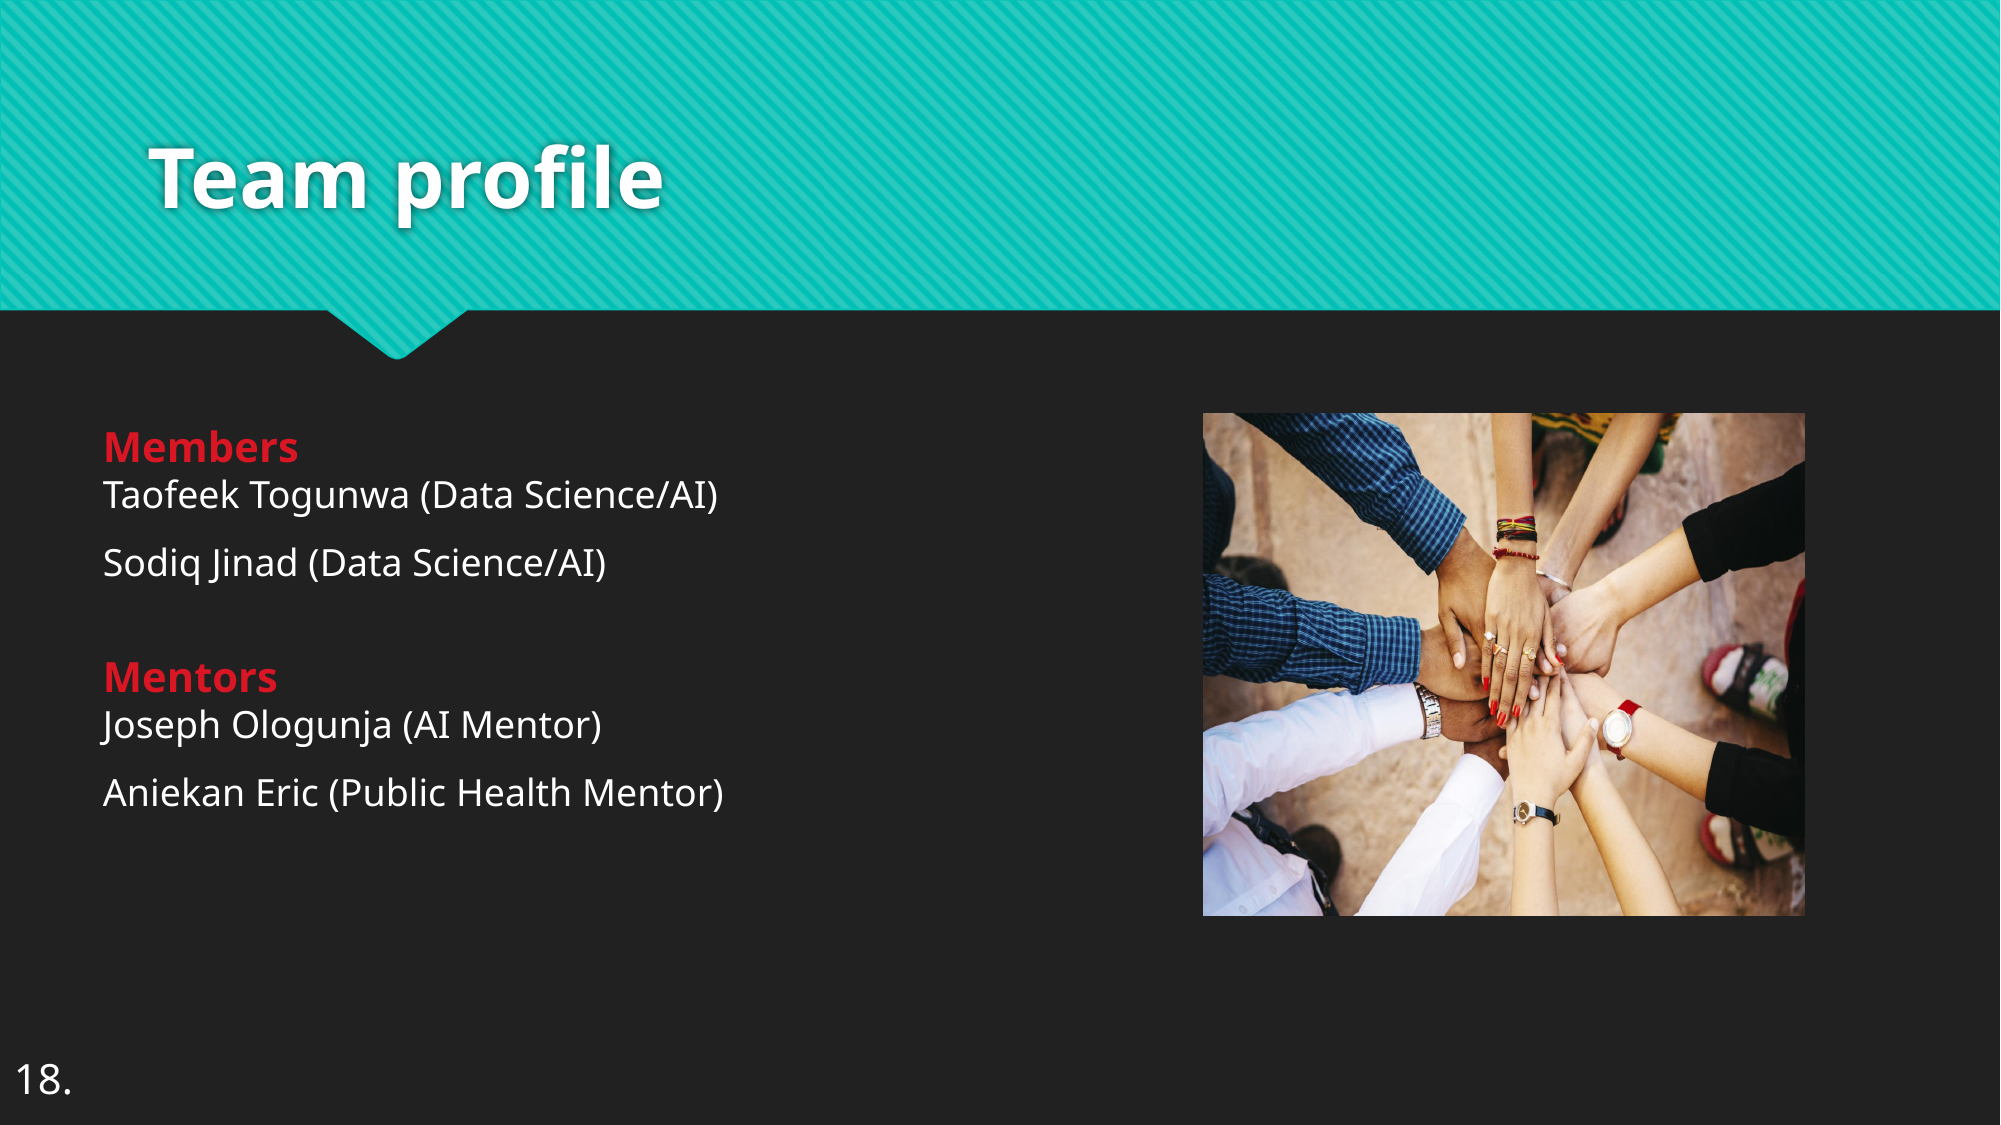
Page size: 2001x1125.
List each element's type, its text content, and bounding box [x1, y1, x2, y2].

text_box Members Taofeek Togunwa (Data Science/AI) Sodiq Jinad (Data Science/AI) Mentors Joseph Ologunja (AI Mentor) Aniekan Eric (Public Health Mentor) [88, 413, 1090, 821]
slide_number 18. [0, 1030, 89, 1112]
picture [1203, 413, 1805, 916]
title Team profile [132, 73, 1868, 233]
